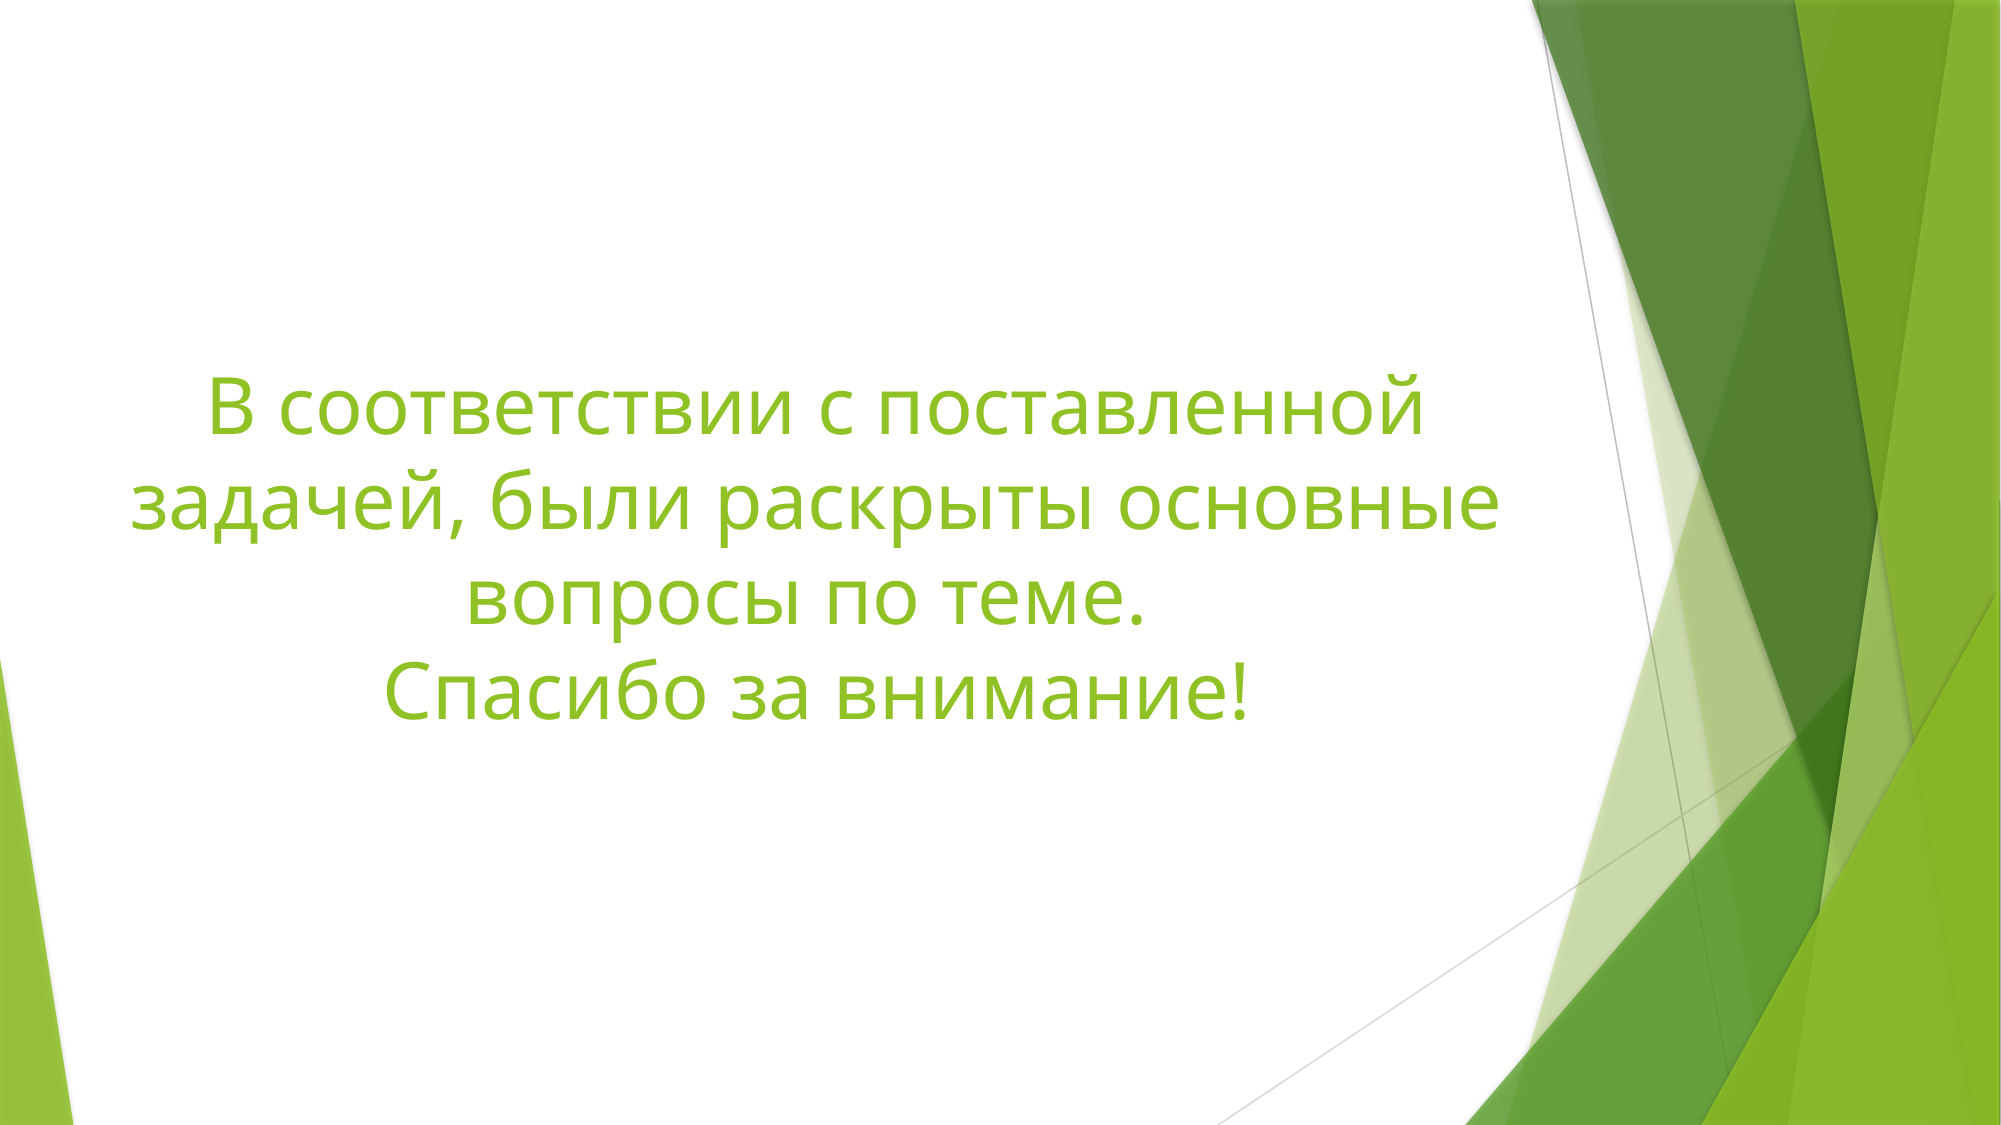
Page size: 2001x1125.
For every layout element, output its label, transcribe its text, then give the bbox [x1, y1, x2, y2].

title В соответствии с поставленной задачей, были раскрыты основные вопросы по теме. Спасибо за внимание! [111, 344, 1522, 743]
